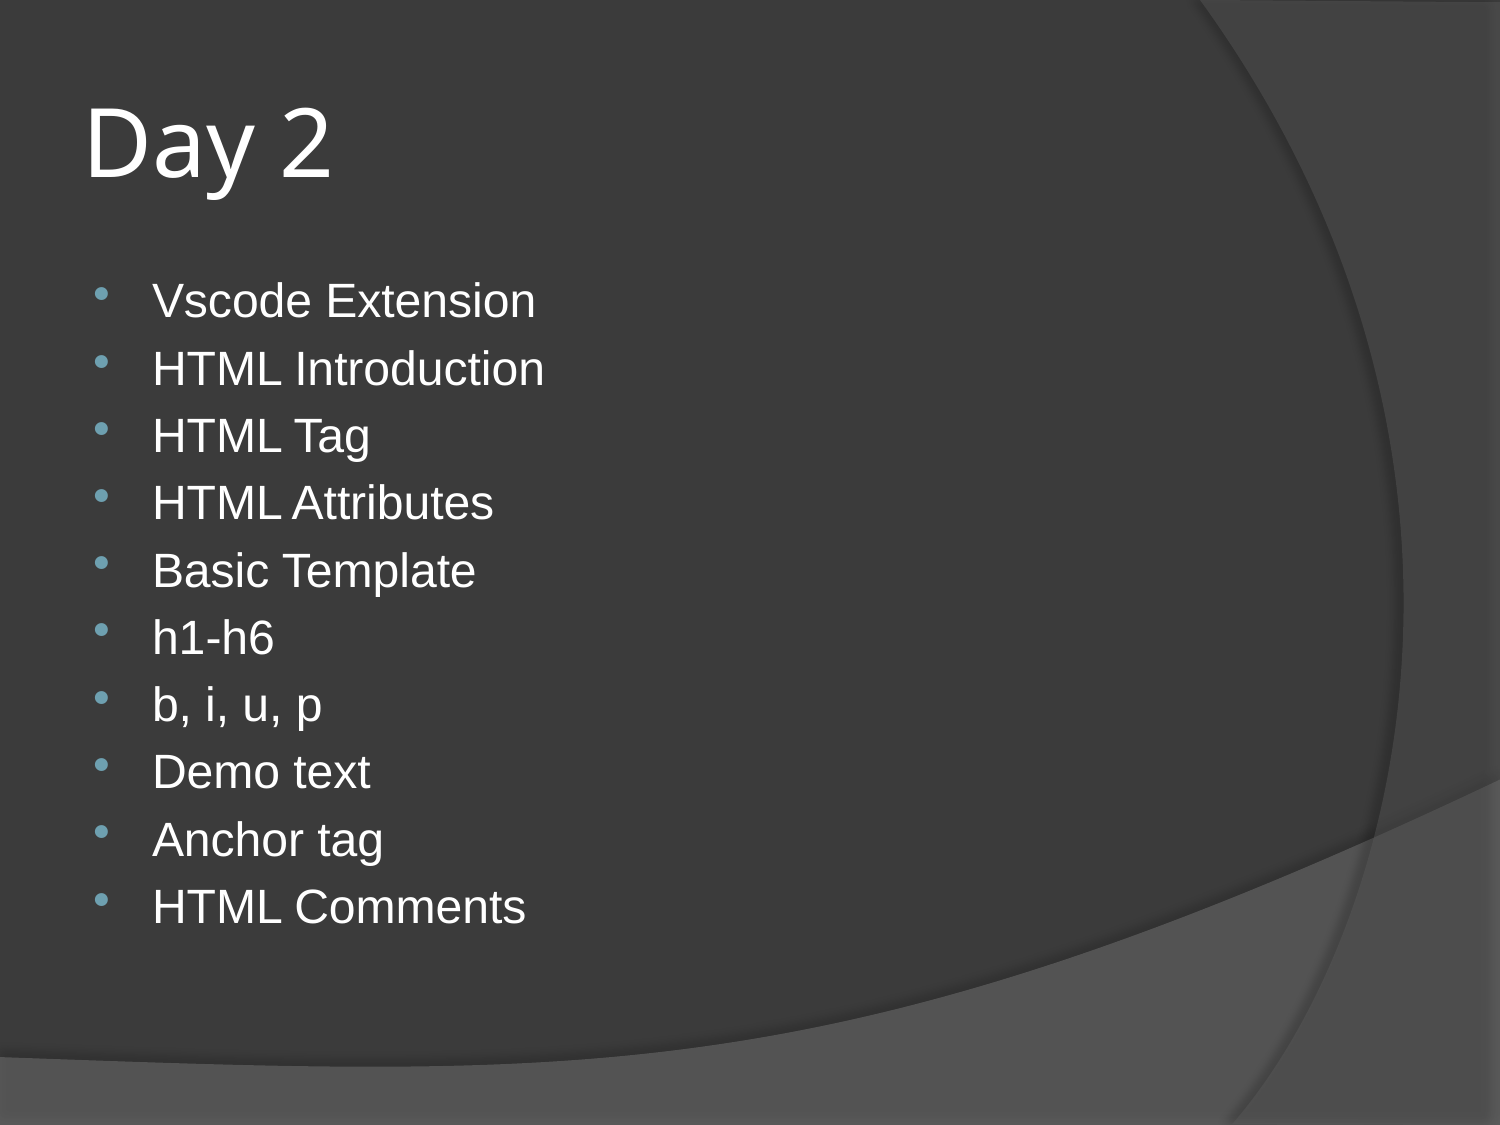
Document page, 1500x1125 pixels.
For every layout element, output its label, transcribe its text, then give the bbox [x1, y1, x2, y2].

list Vscode Extension HTML Introduction HTML Tag HTML Attributes Basic Template h1-h6 b, i, u, p Demo text Anchor tag HTML Comments [75, 262, 1300, 1005]
title Day 2 [75, 45, 1300, 233]
